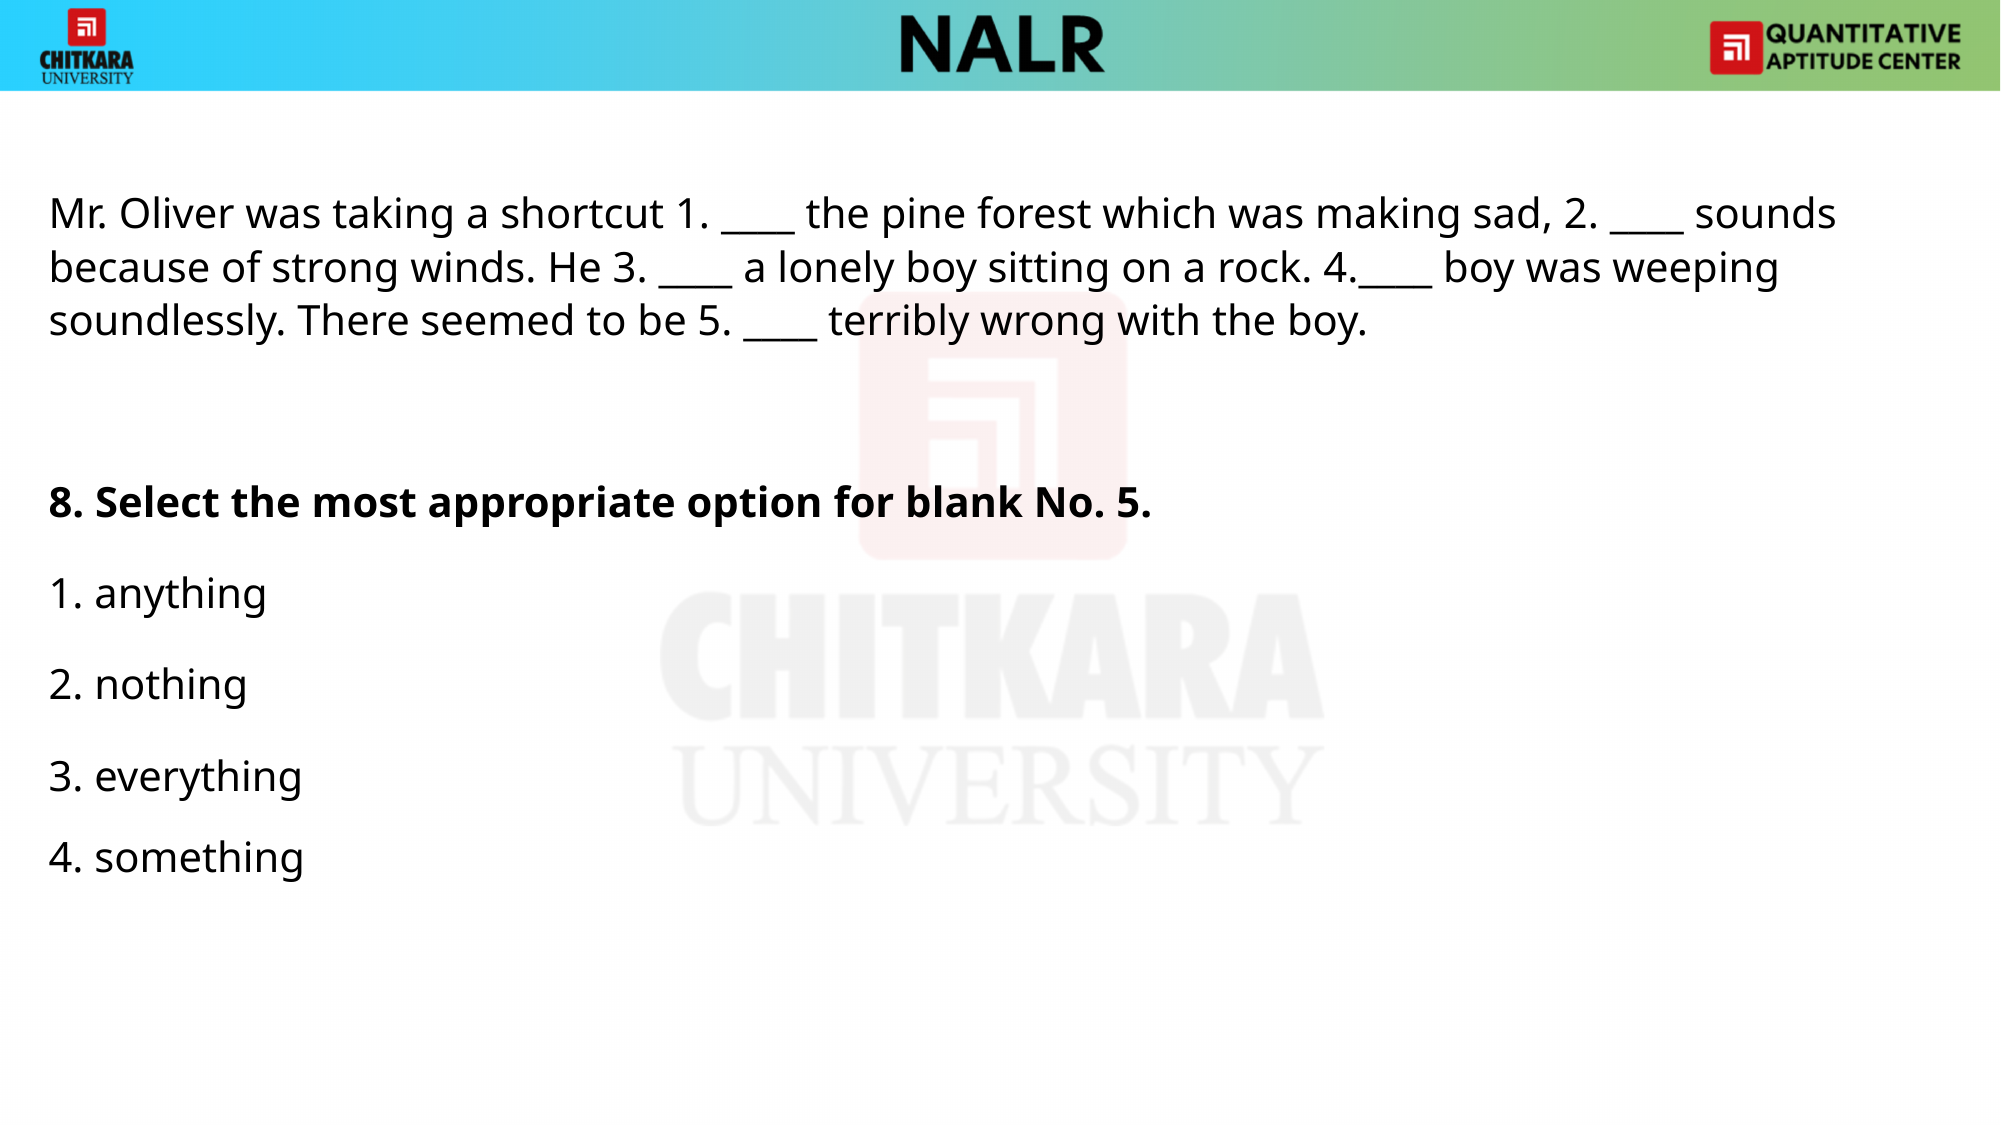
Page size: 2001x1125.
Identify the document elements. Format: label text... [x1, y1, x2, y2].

list Mr. Oliver was taking a shortcut 1. ____ the pine forest which was making sad, 2. ____ sounds because of strong winds. He 3. ____ a lonely boy sitting on a rock. 4.____ boy was weeping soundlessly. There seemed to be 5. ____ terribly wrong with the boy. 8. Select the most appropriate option for blank No. 5. 1. anything 2. nothing 3. everything 4. something [33, 175, 1959, 1053]
picture [0, 0, 2001, 1125]
